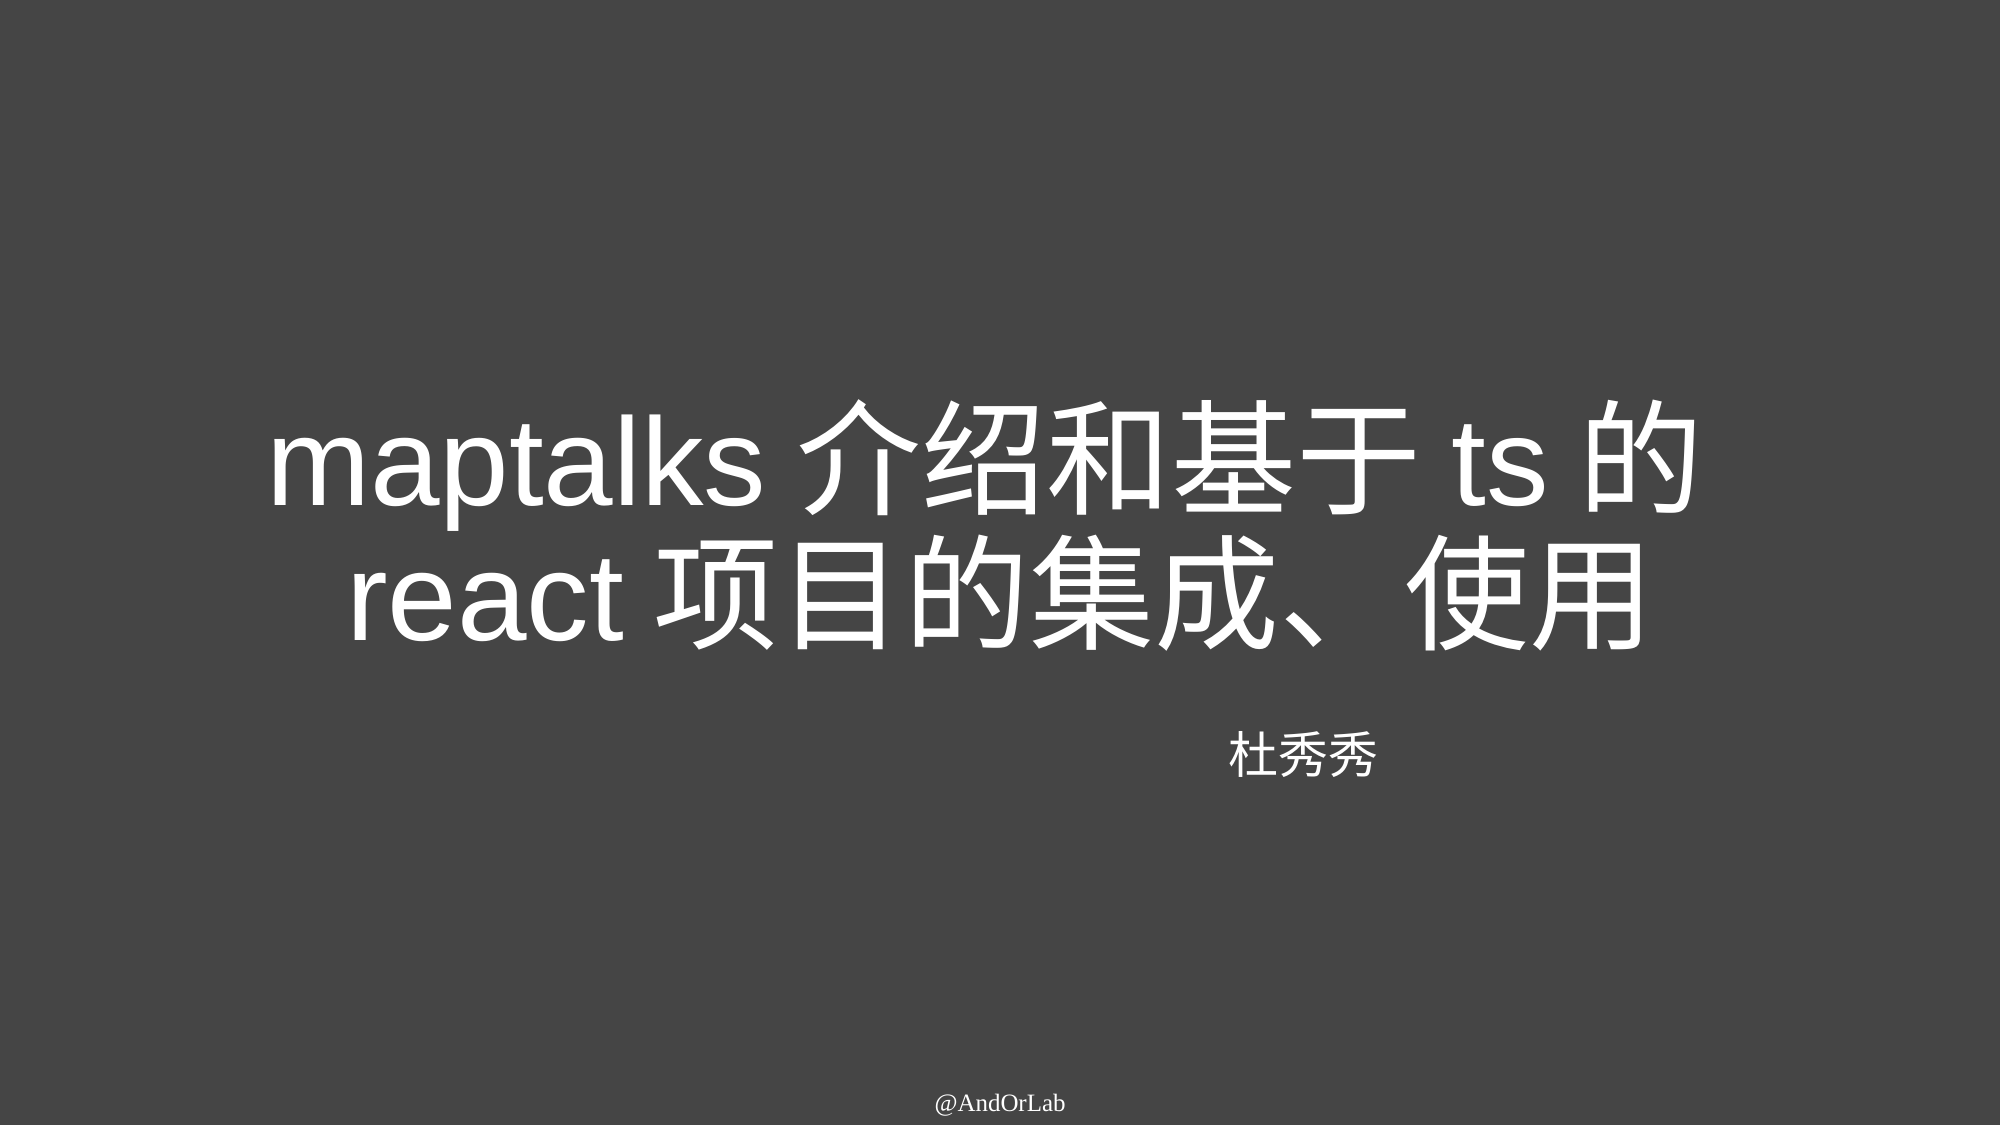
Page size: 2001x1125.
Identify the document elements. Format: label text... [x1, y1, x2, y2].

footer @AndOrLab [662, 1079, 1338, 1124]
title maptalks介绍和基于ts的react项目的集成、使用 [249, 388, 1750, 676]
subtitle 杜秀秀 [856, 723, 1750, 793]
